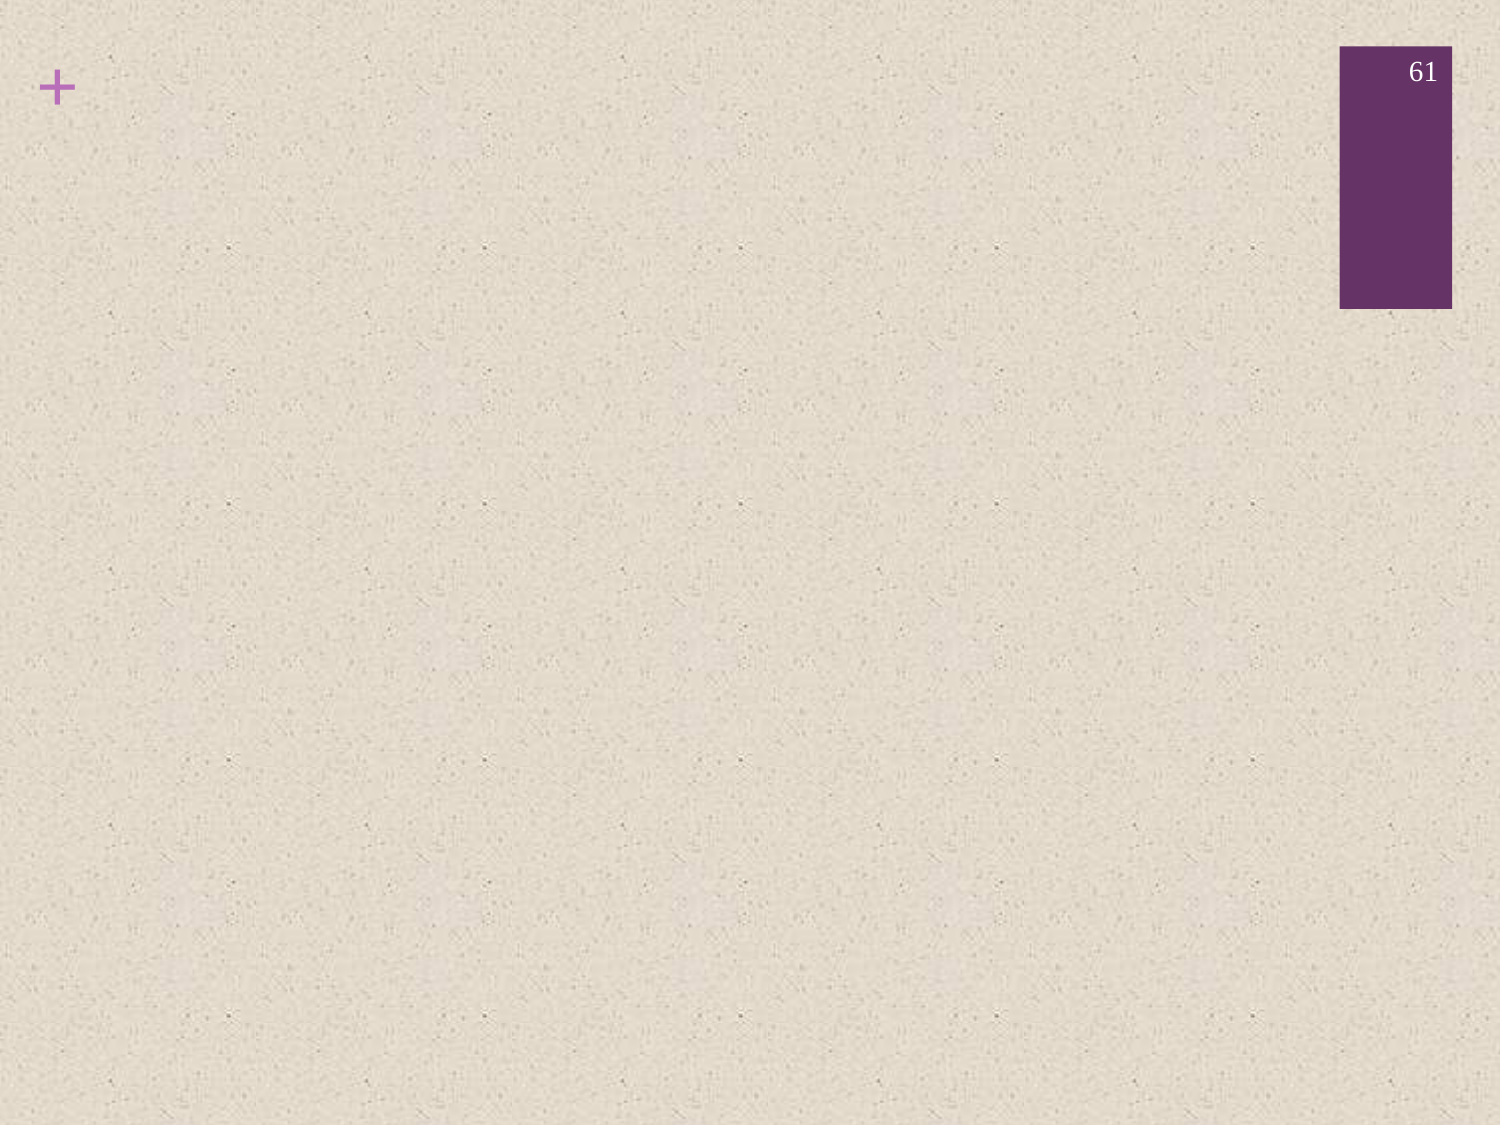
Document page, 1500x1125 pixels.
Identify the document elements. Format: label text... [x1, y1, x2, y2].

slide_number ‹#› [1362, 39, 1454, 100]
picture [0, 0, 1500, 1125]
